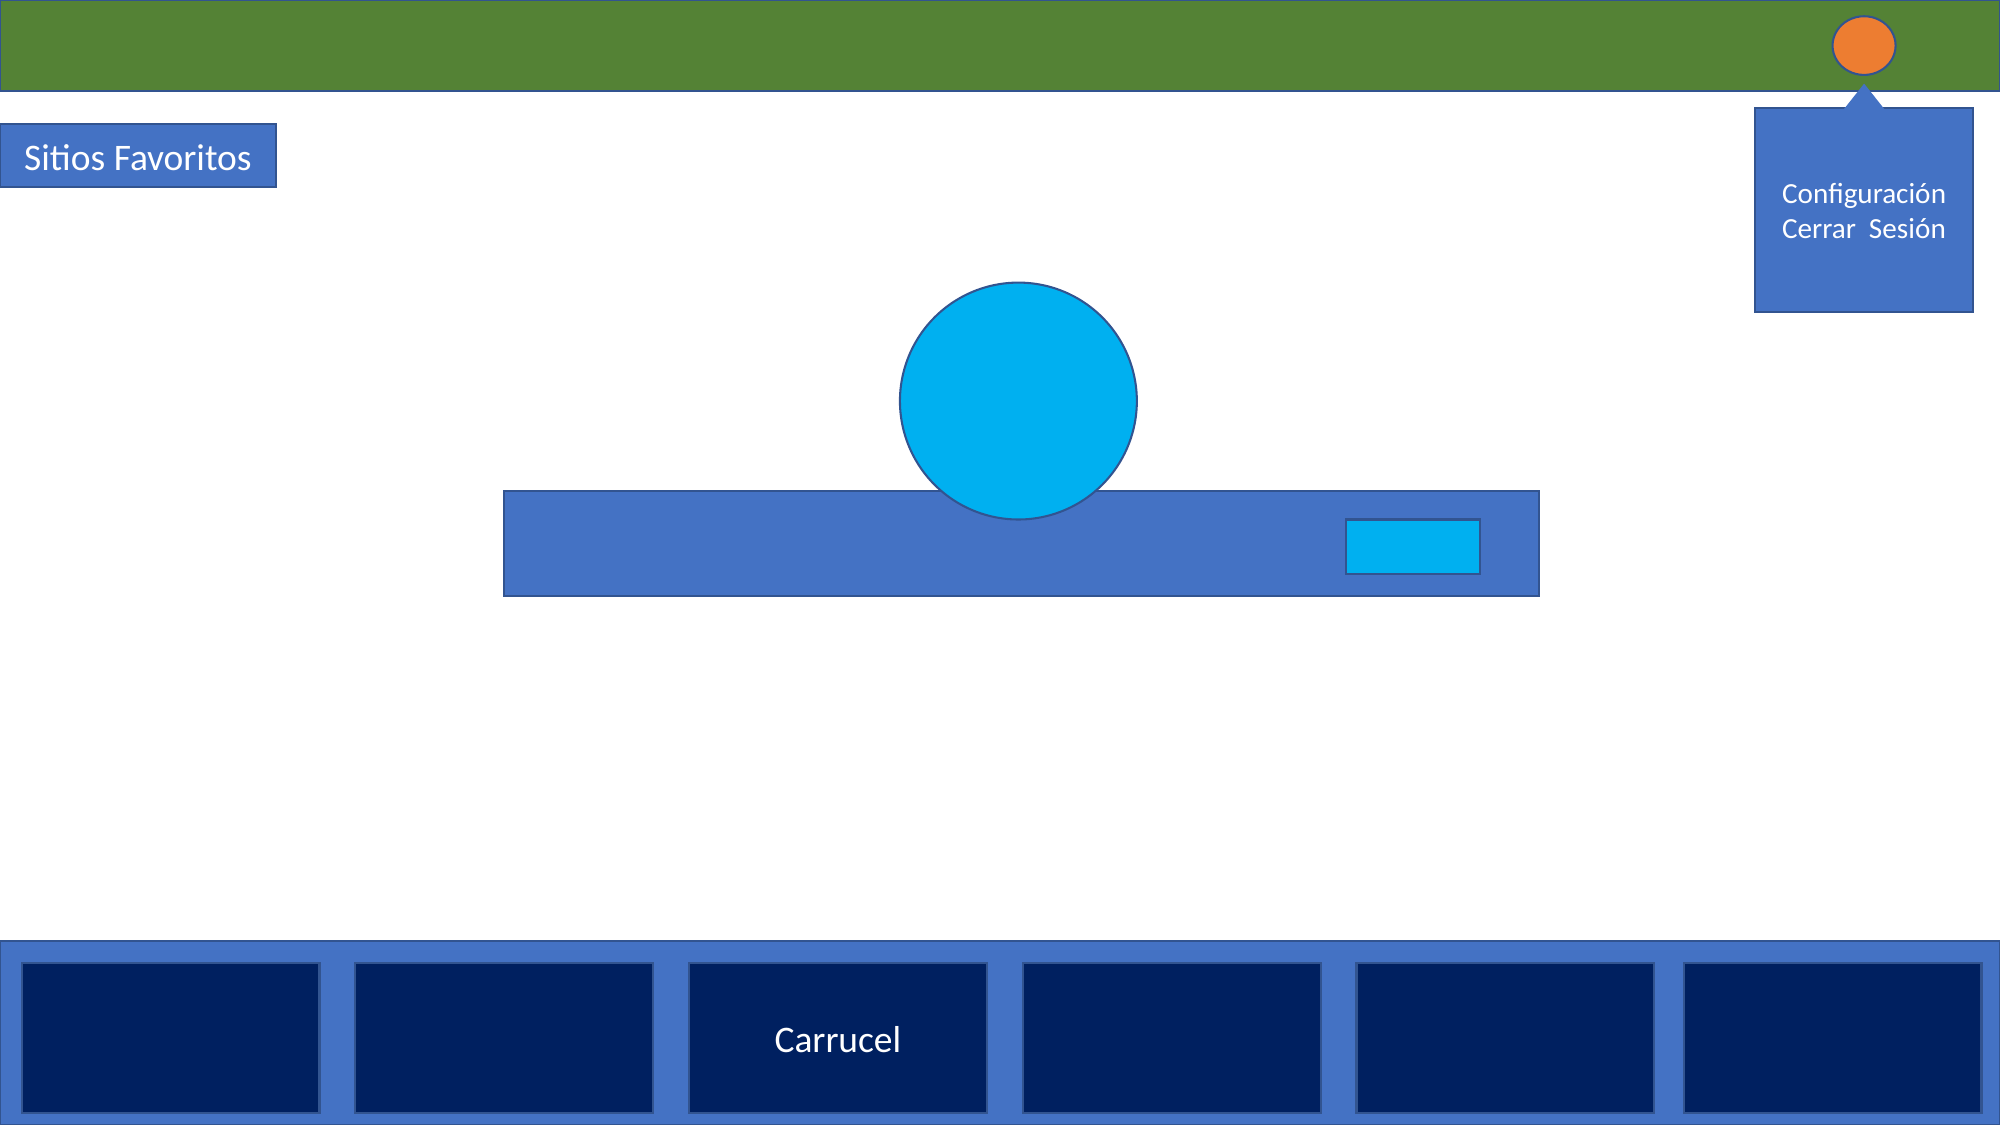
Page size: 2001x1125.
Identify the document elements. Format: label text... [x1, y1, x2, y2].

text_box [1837, 81, 1892, 117]
text_box [354, 962, 654, 1114]
text_box [1355, 962, 1655, 1114]
text_box Sitios Favoritos [0, 123, 277, 188]
text_box [1831, 15, 1897, 76]
text_box [0, 0, 2000, 92]
text_box [503, 490, 1540, 597]
text_box [21, 962, 321, 1114]
text_box Configuración Cerrar Sesión [1754, 107, 1974, 313]
text_box [898, 281, 1138, 521]
text_box [1345, 518, 1481, 575]
text_box [1683, 962, 1983, 1114]
text_box [1022, 962, 1322, 1114]
text_box Carrucel [688, 962, 988, 1114]
text_box [0, 940, 2000, 1125]
